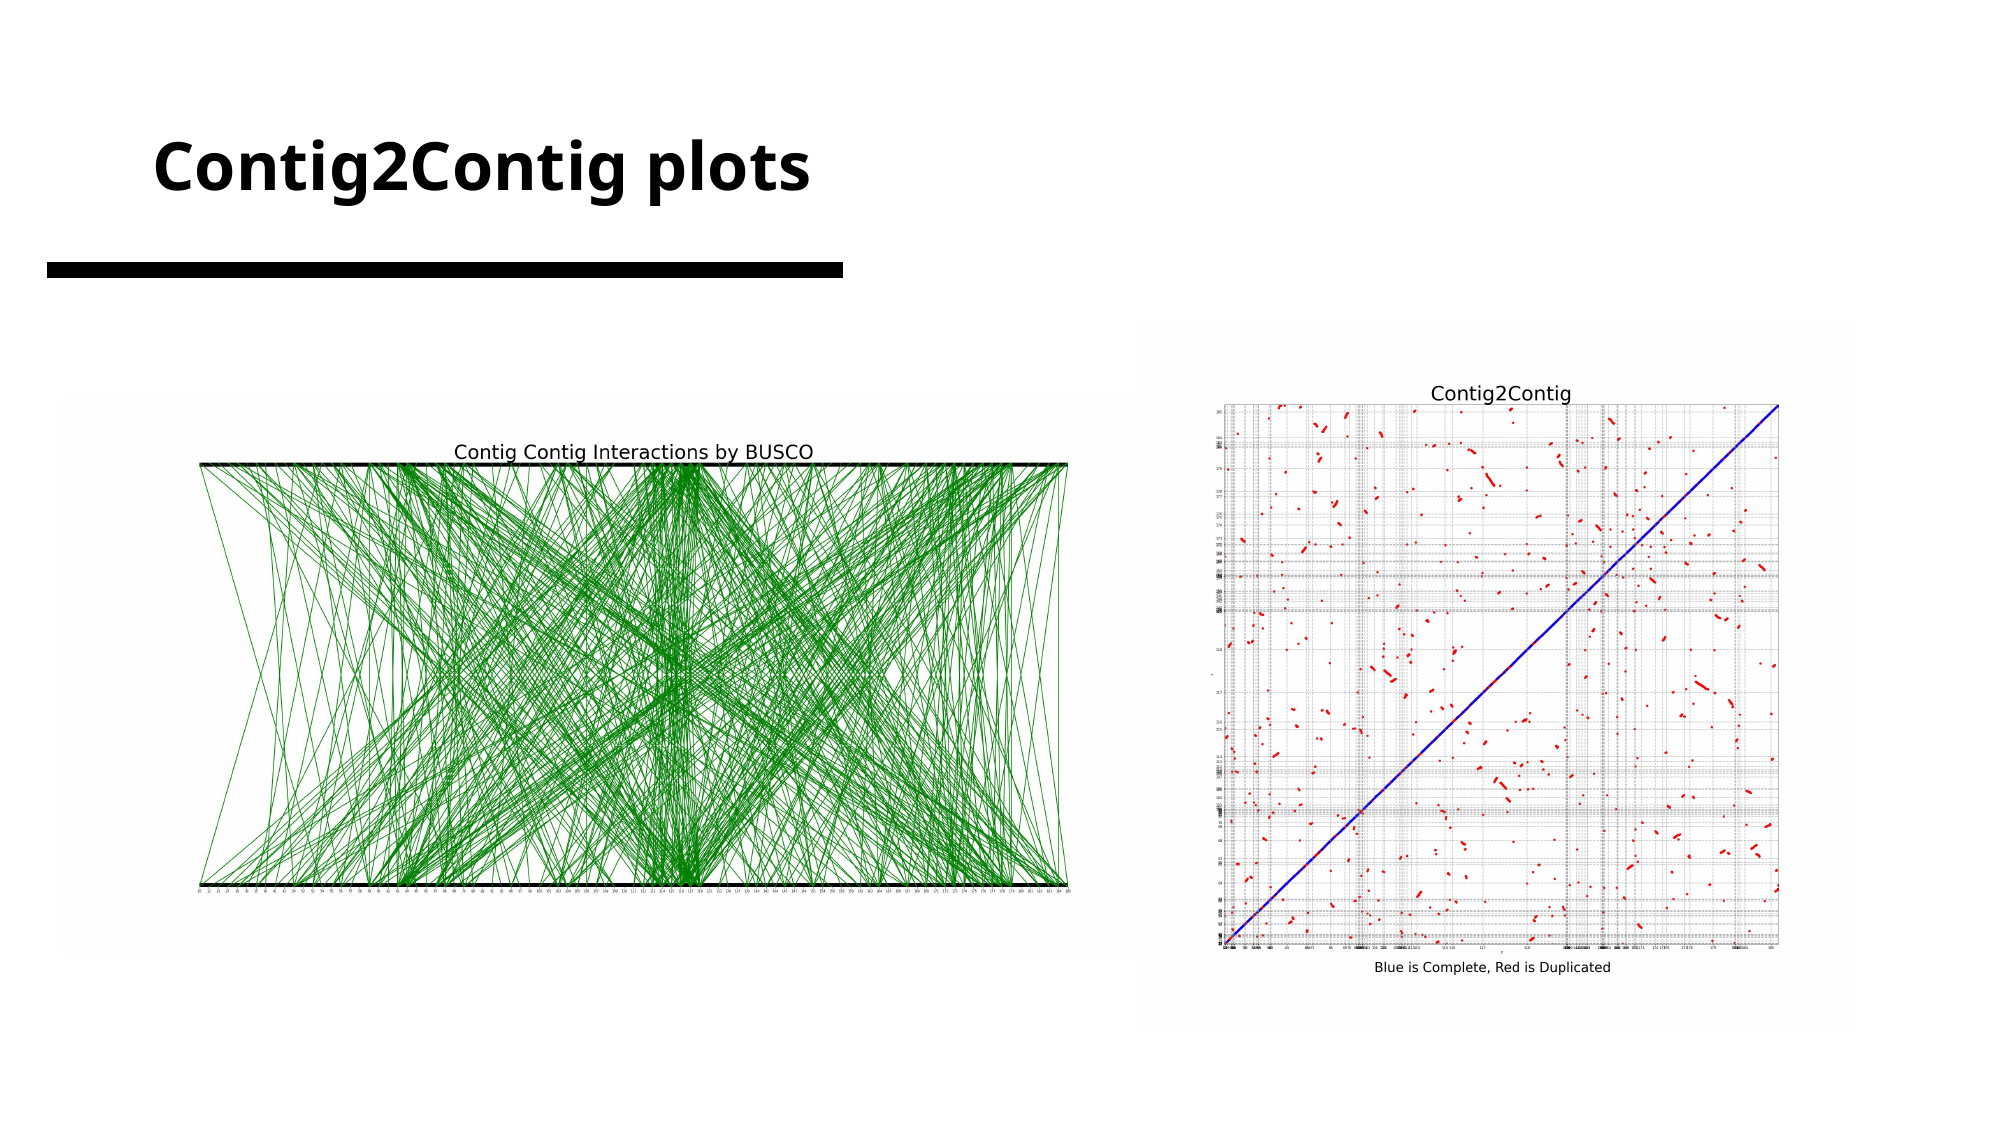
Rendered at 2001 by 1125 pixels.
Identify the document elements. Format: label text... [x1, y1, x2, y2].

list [1135, 319, 1850, 1033]
picture [58, 395, 1180, 957]
title Contig2Contig plots [137, 59, 1863, 278]
